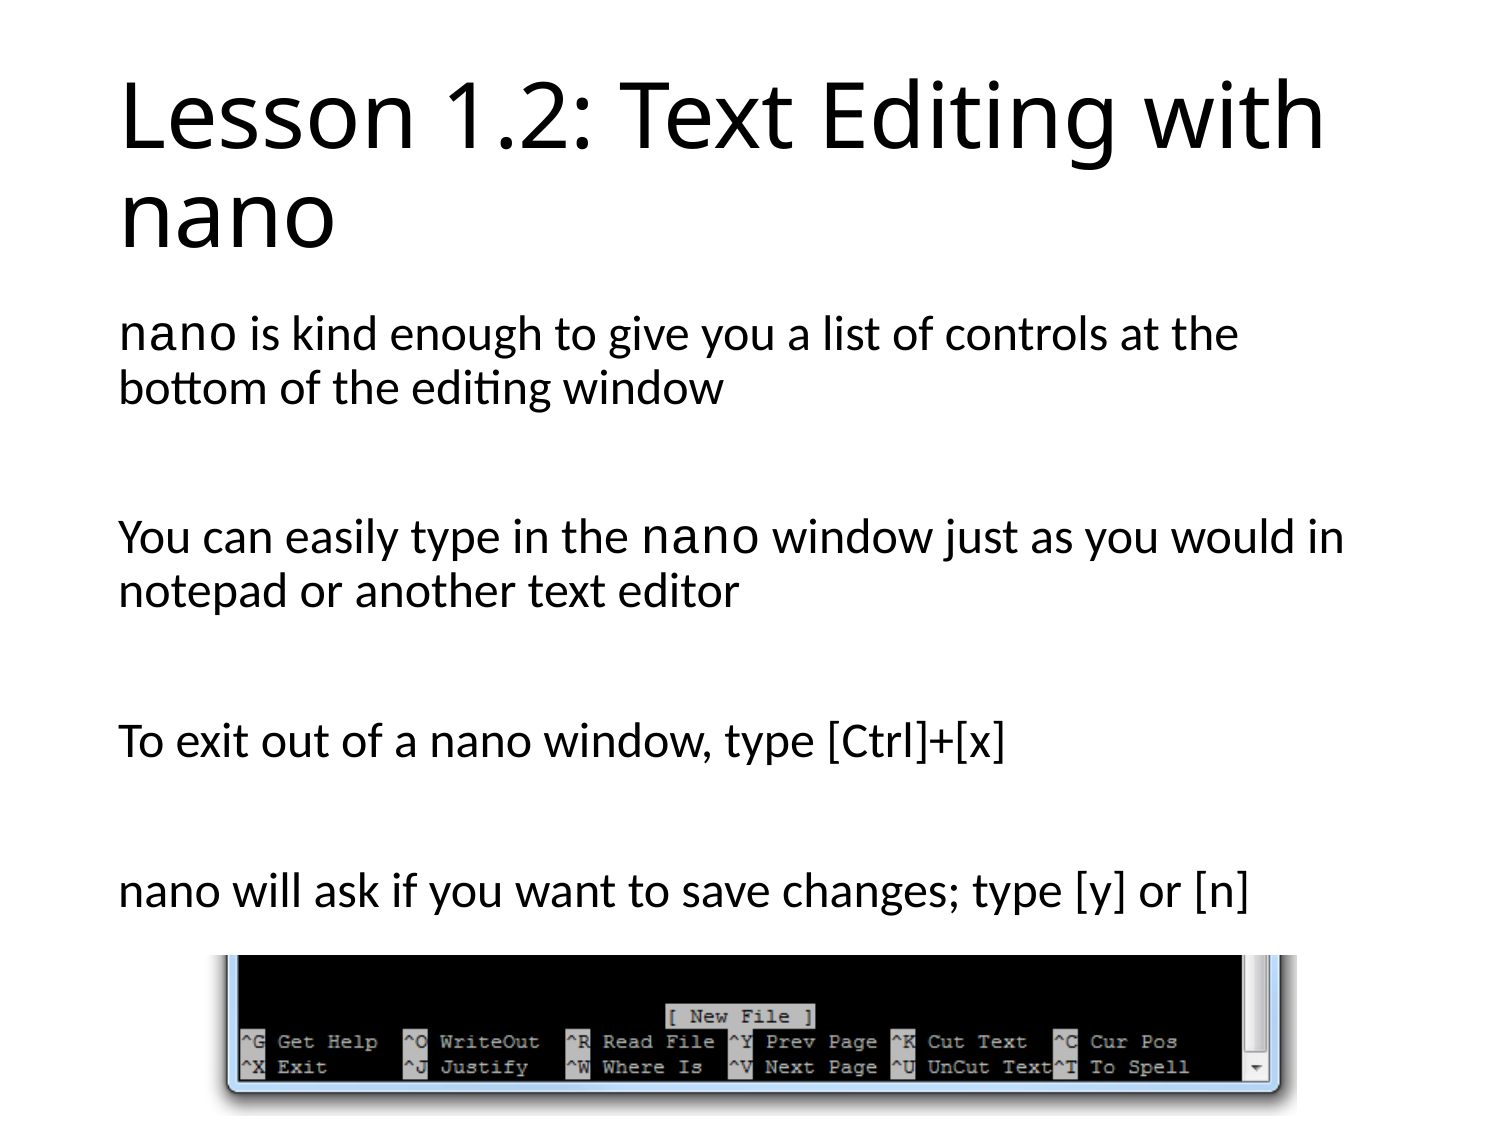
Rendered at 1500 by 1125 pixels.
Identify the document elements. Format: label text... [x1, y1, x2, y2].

list nano is kind enough to give you a list of controls at the bottom of the editing window You can easily type in the nano window just as you would in notepad or another text editor To exit out of a nano window, type [Ctrl]+[x] nano will ask if you want to save changes; type [y] or [n] [103, 299, 1397, 1014]
picture [203, 955, 1297, 1116]
title Lesson 1.2: Text Editing with nano [103, 59, 1397, 278]
